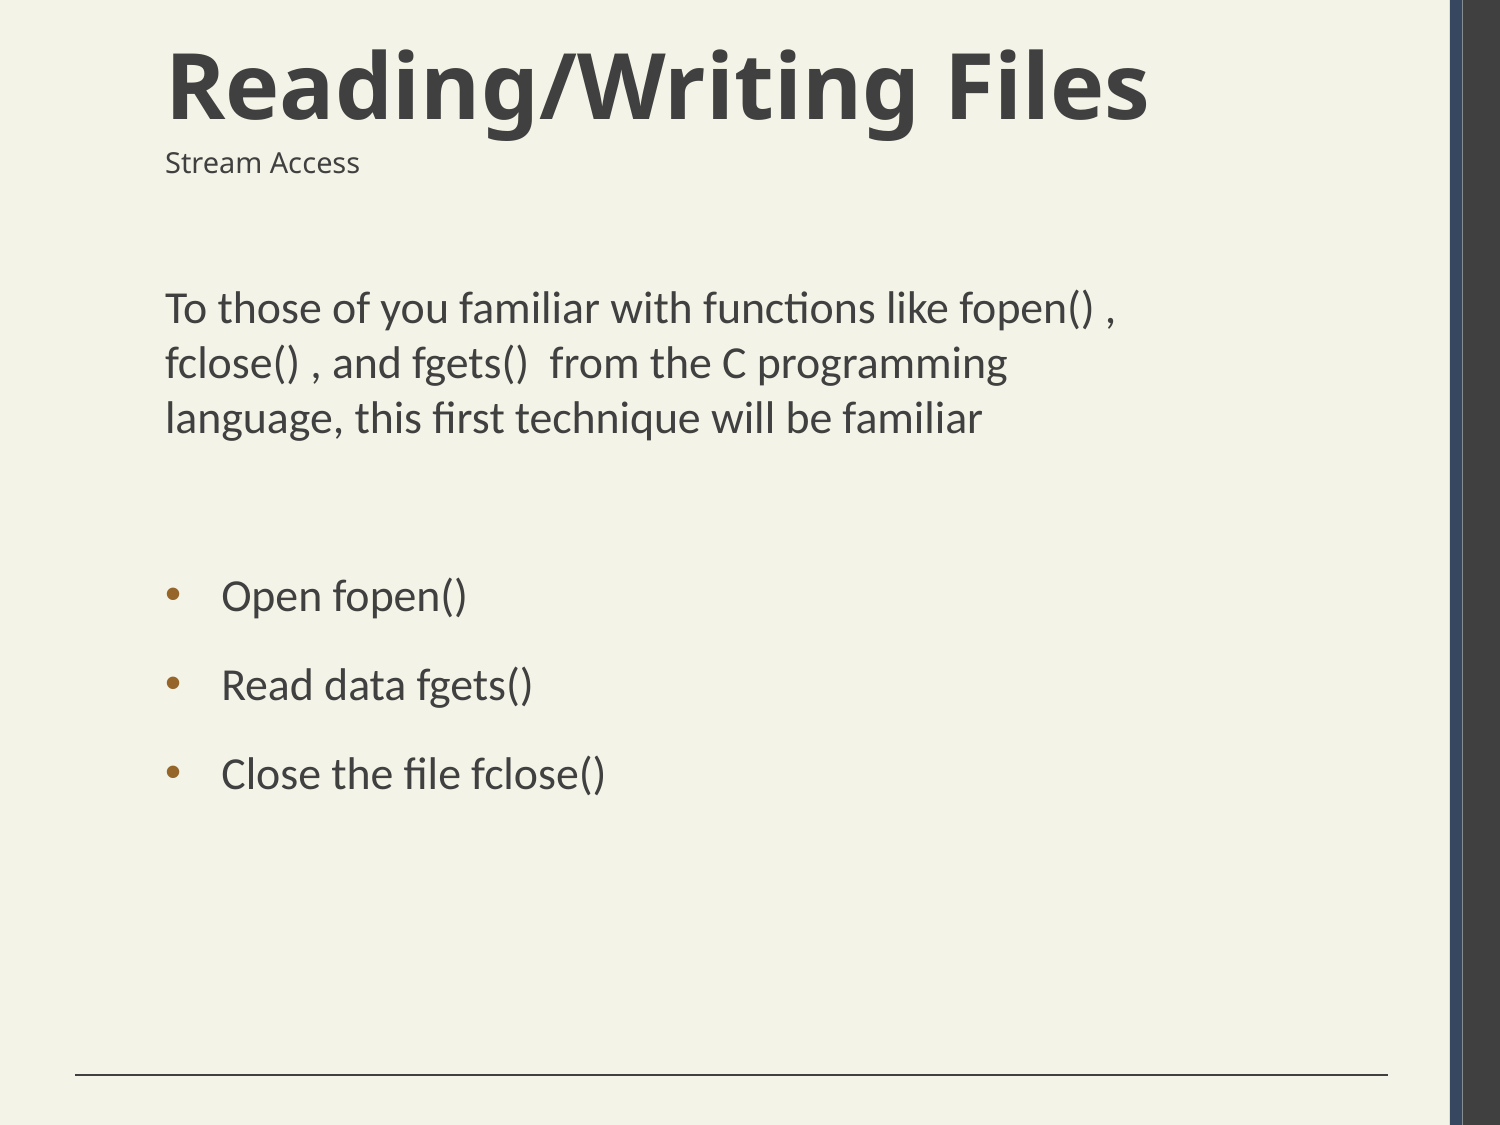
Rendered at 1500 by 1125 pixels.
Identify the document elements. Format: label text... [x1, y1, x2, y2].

title Reading/Writing Files [150, 20, 1425, 188]
list To those of you familiar with functions like fopen() , fclose() , and fgets() from the C programming language, this first technique will be familiar Open fopen() Read data fgets() Close the file fclose() [150, 270, 1200, 1013]
list Stream Access [150, 137, 1200, 188]
